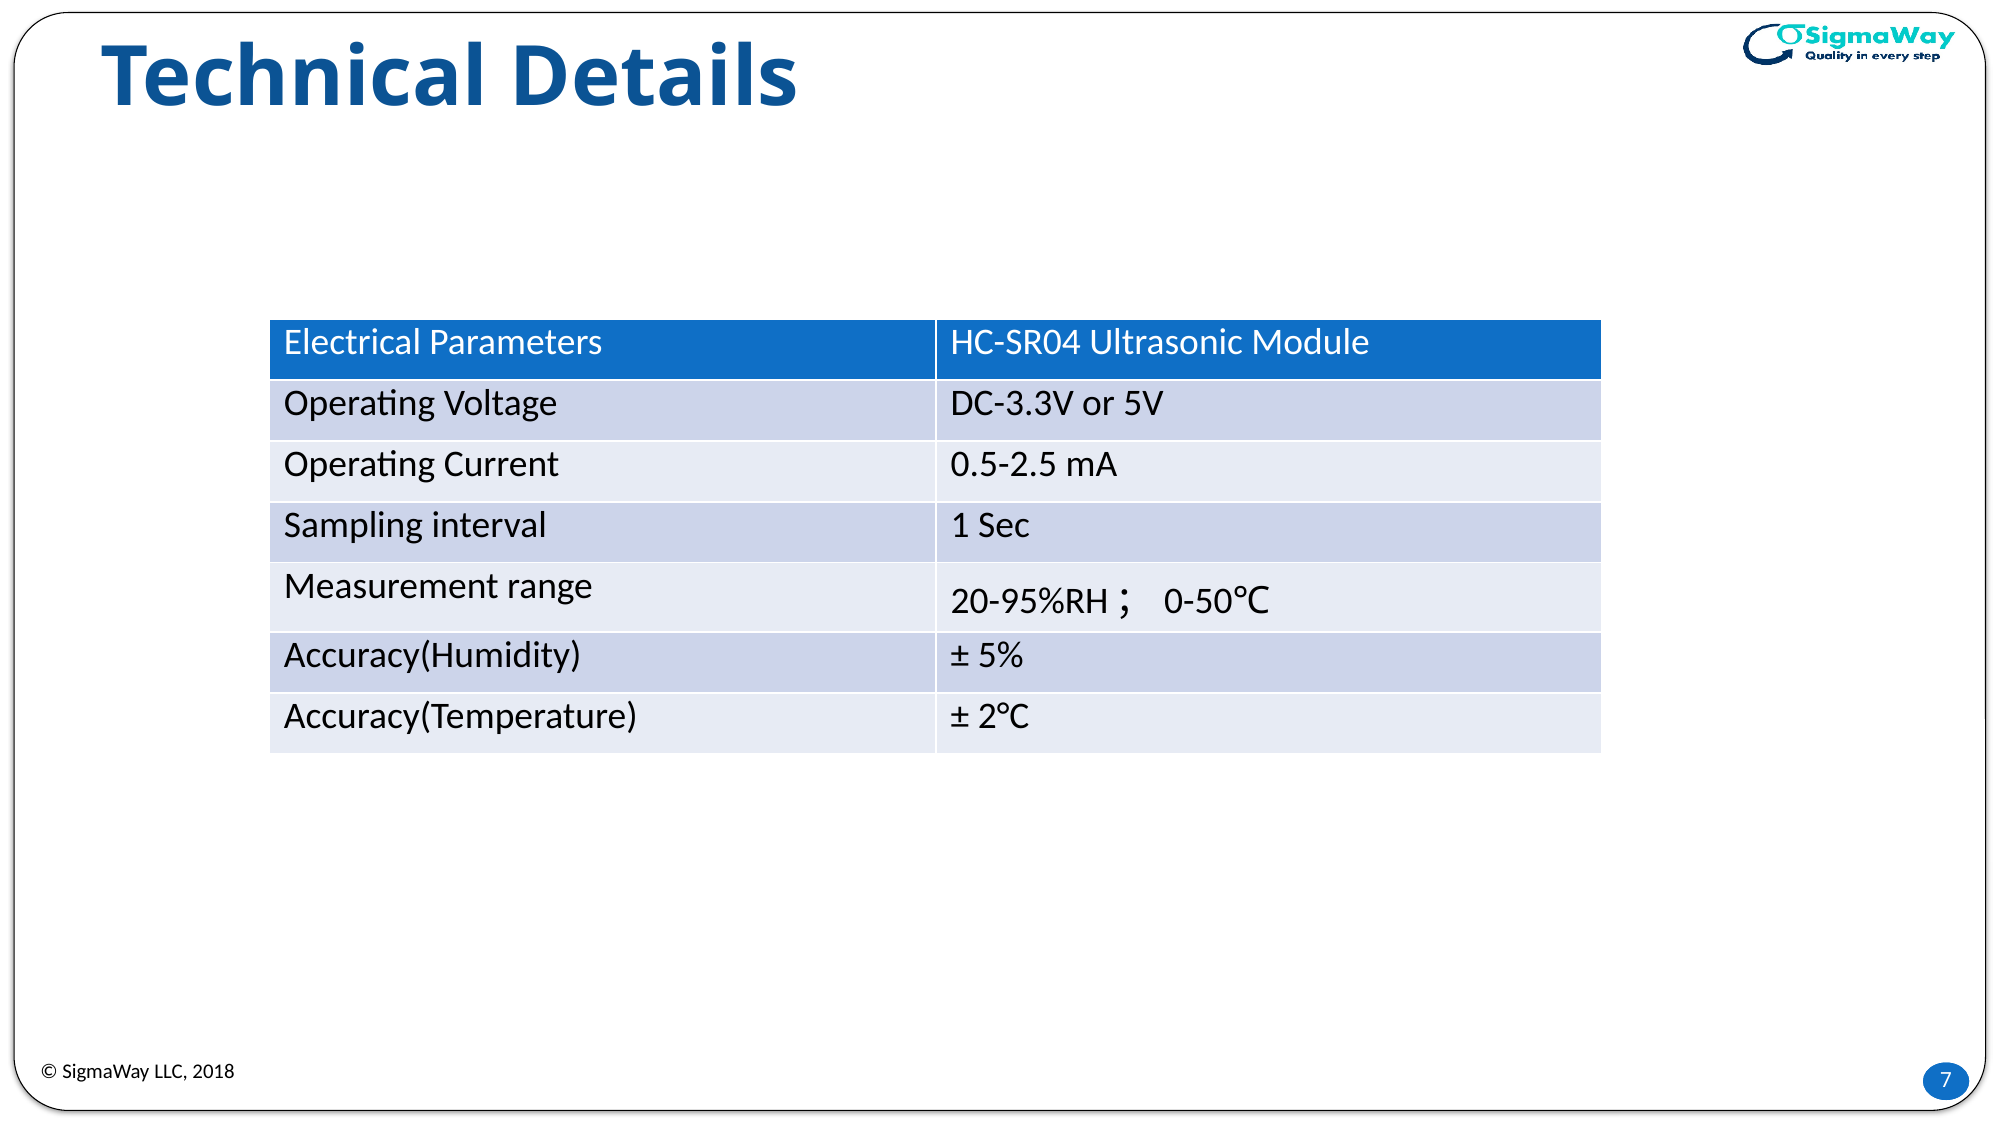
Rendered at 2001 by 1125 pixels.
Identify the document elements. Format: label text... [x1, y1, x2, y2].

picture [1740, 19, 1956, 68]
table_cell DC-3.3V or 5V [937, 381, 1601, 440]
footer © SigmaWay LLC, 2018 [25, 1050, 893, 1125]
table_cell ± 2°C [937, 694, 1601, 753]
table_cell Accuracy(Humidity) [270, 633, 935, 692]
table_cell Accuracy(Temperature) [270, 694, 935, 753]
table_cell 1 Sec [937, 503, 1601, 562]
table_cell Operating Voltage [270, 381, 935, 440]
table_cell Operating Current [270, 442, 935, 501]
table_header Electrical Parameters [270, 320, 935, 379]
table_header HC-SR04 Ultrasonic Module [937, 320, 1601, 379]
table_cell 20-95%RH；0-50℃ [937, 563, 1601, 631]
table_cell ± 5% [937, 633, 1601, 692]
table_cell Sampling interval [270, 503, 935, 562]
title Technical Details [85, 45, 1786, 138]
table_cell 0.5-2.5 mA [937, 442, 1601, 501]
table_cell Measurement range [270, 563, 935, 631]
